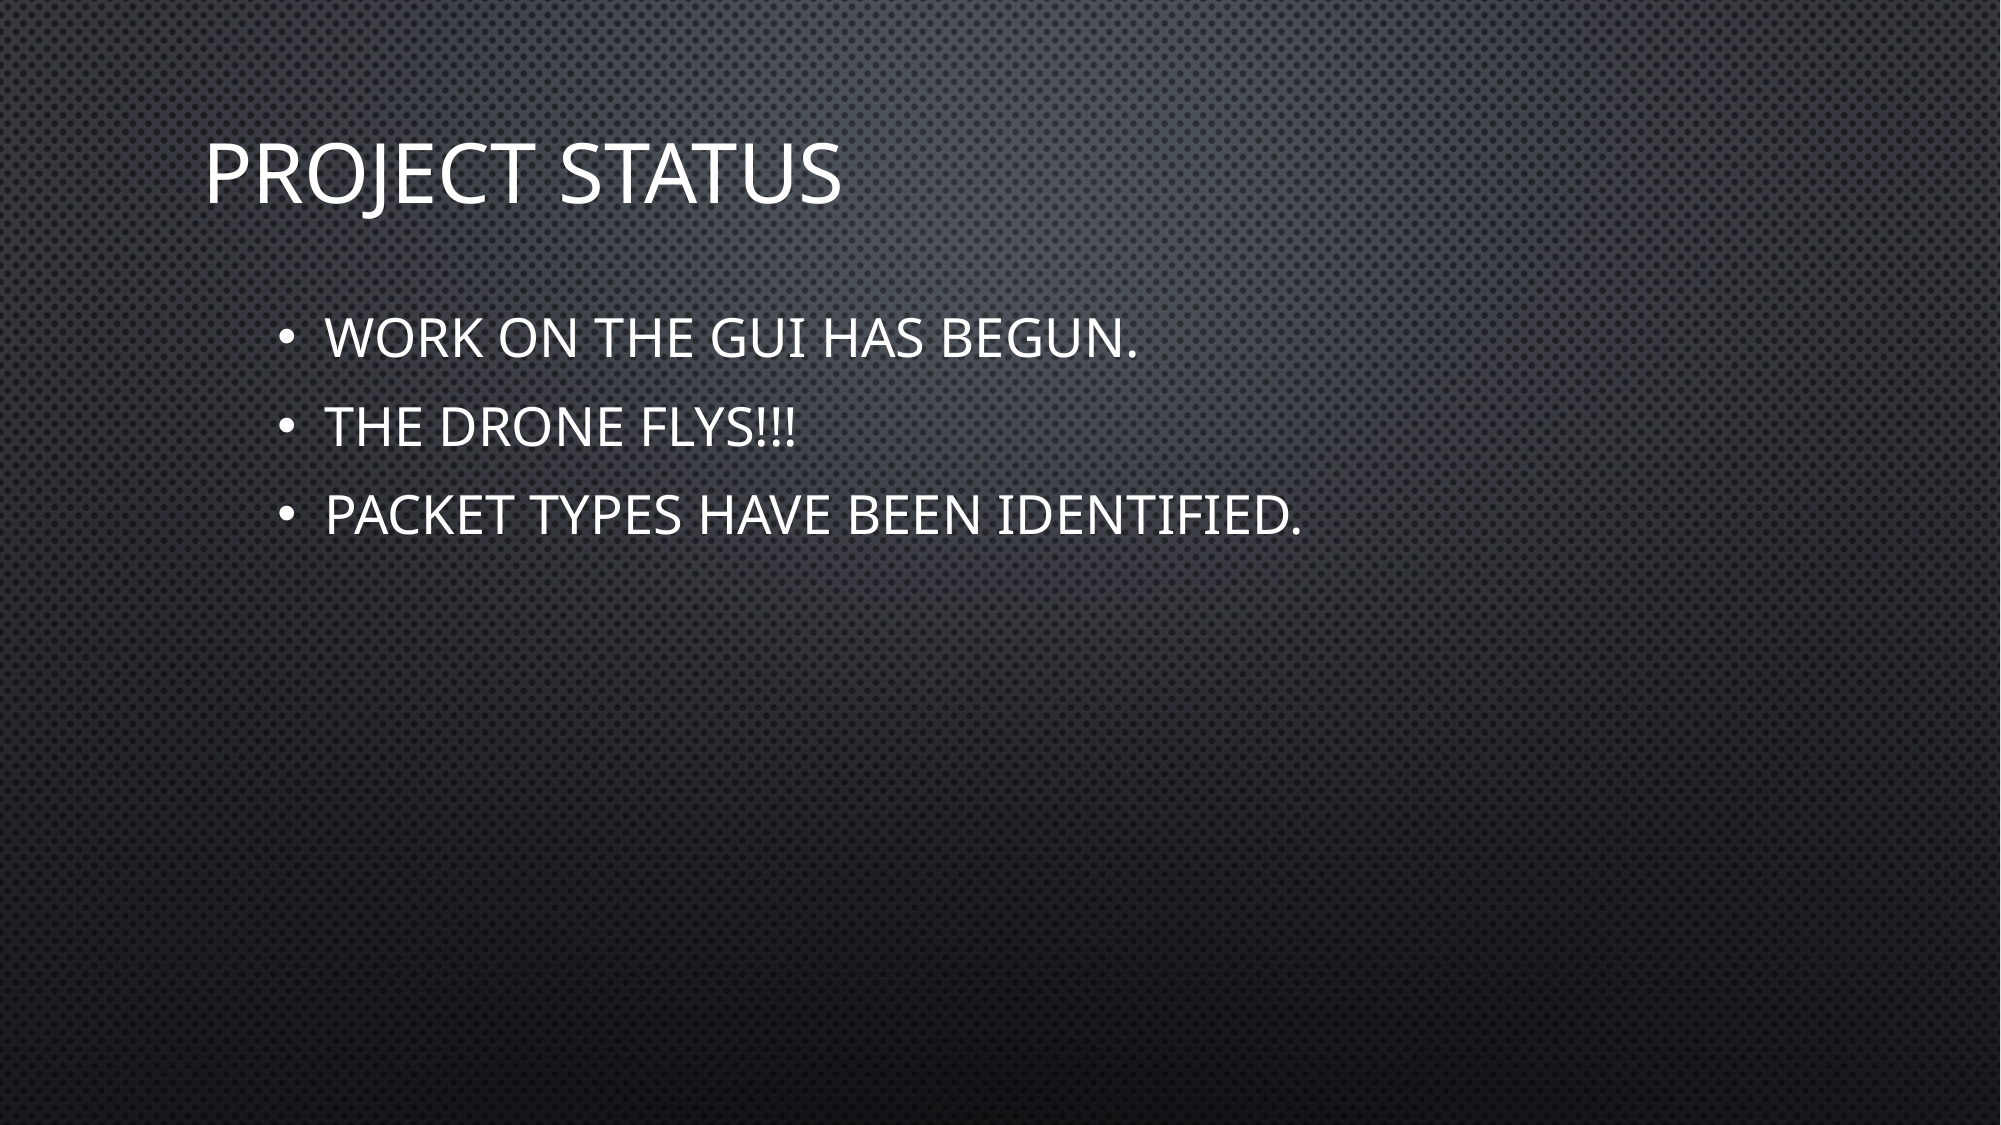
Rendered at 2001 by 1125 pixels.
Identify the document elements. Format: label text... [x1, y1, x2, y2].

title Project Status [187, 99, 1813, 240]
list Work on the GUI has begun. The drone flys!!! Packet types have been identified. [187, 296, 1813, 950]
